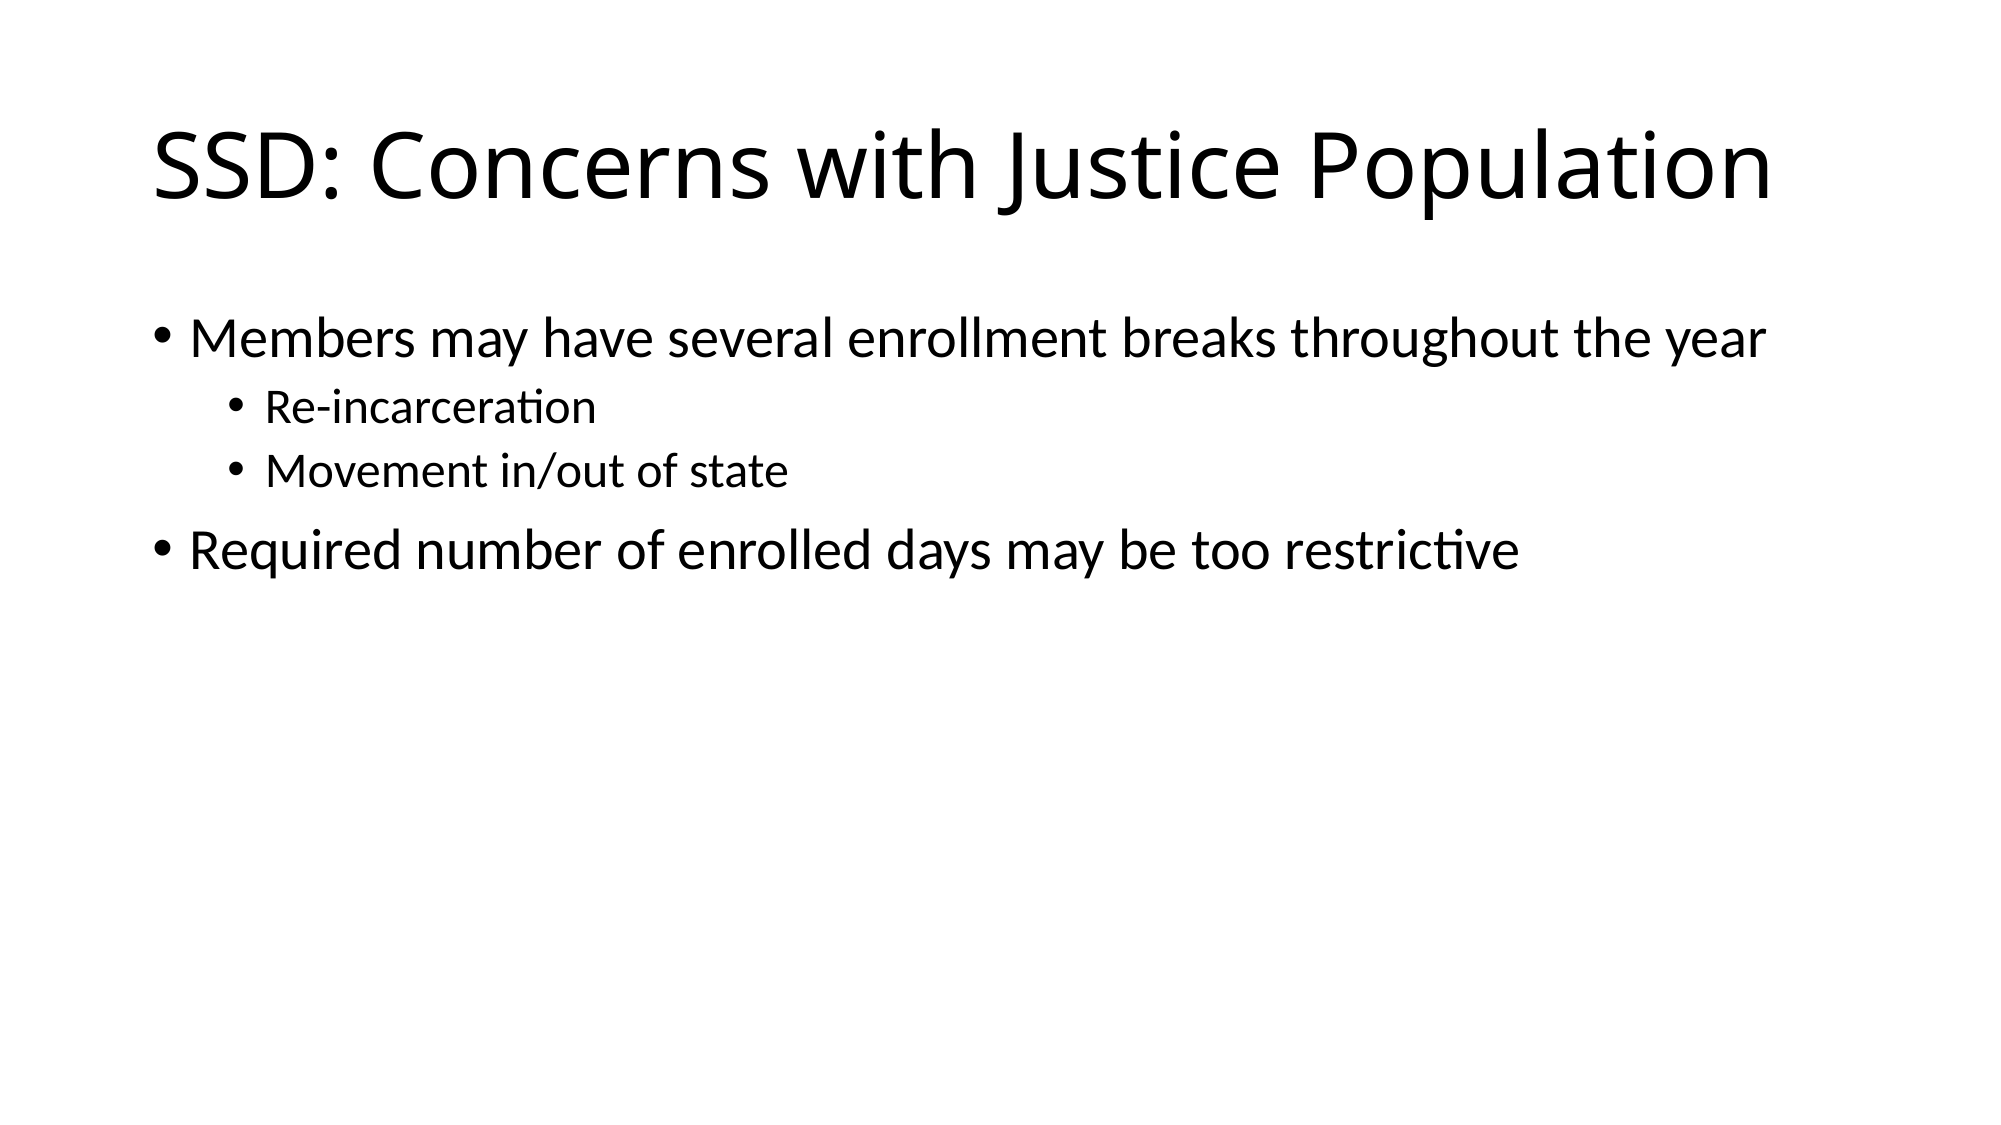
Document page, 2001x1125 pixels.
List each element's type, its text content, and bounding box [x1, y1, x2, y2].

list Members may have several enrollment breaks throughout the year Re-incarceration Movement in/out of state Required number of enrolled days may be too restrictive [137, 299, 1863, 1014]
title SSD: Concerns with Justice Population [137, 59, 1863, 278]
